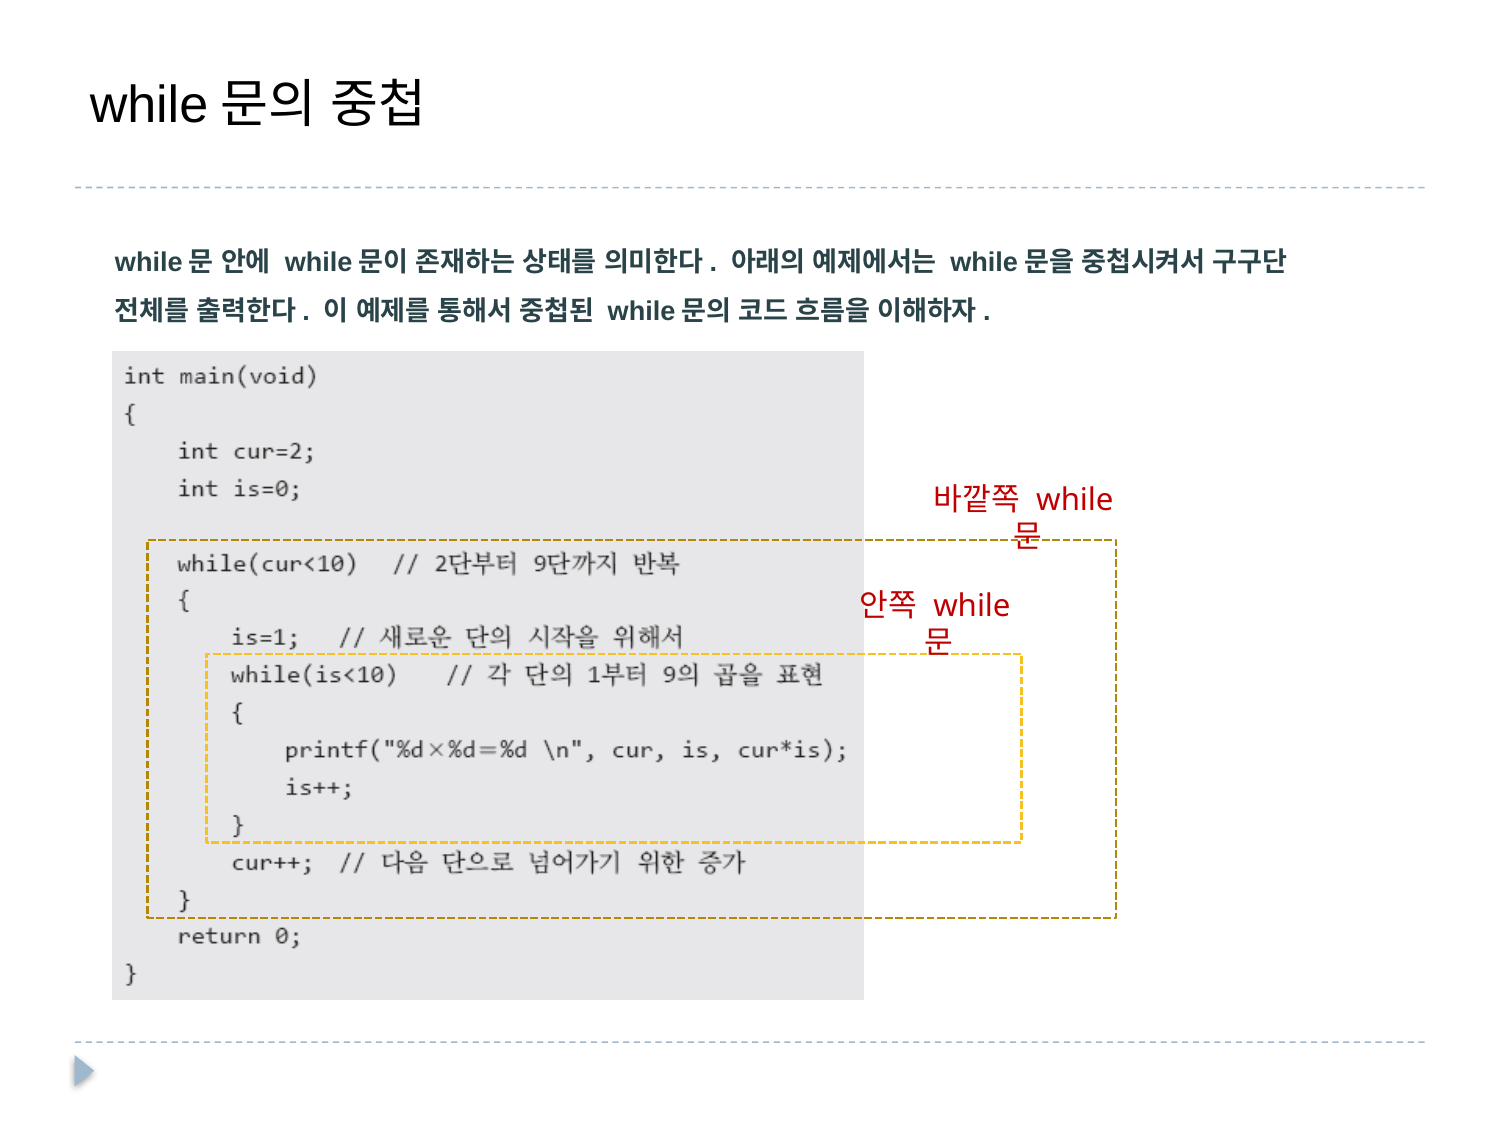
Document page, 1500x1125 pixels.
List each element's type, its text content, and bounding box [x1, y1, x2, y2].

text_box [869, 659, 1023, 844]
text_box while문 안에 while문이 존재하는 상태를 의미한다. 아래의 예제에서는 while문을 중첩시켜서 구구단 전체를 출력한다. 이 예제를 통해서 중첩된 while문의 코드 흐름을 이해하자. [100, 220, 1353, 334]
text_box [869, 539, 1118, 920]
text_box 안쪽 while문 [869, 586, 1035, 659]
text_box 바깥쪽 while문 [914, 479, 1141, 553]
text_box while문의 중첩 [74, 24, 1425, 141]
picture [111, 350, 864, 1000]
